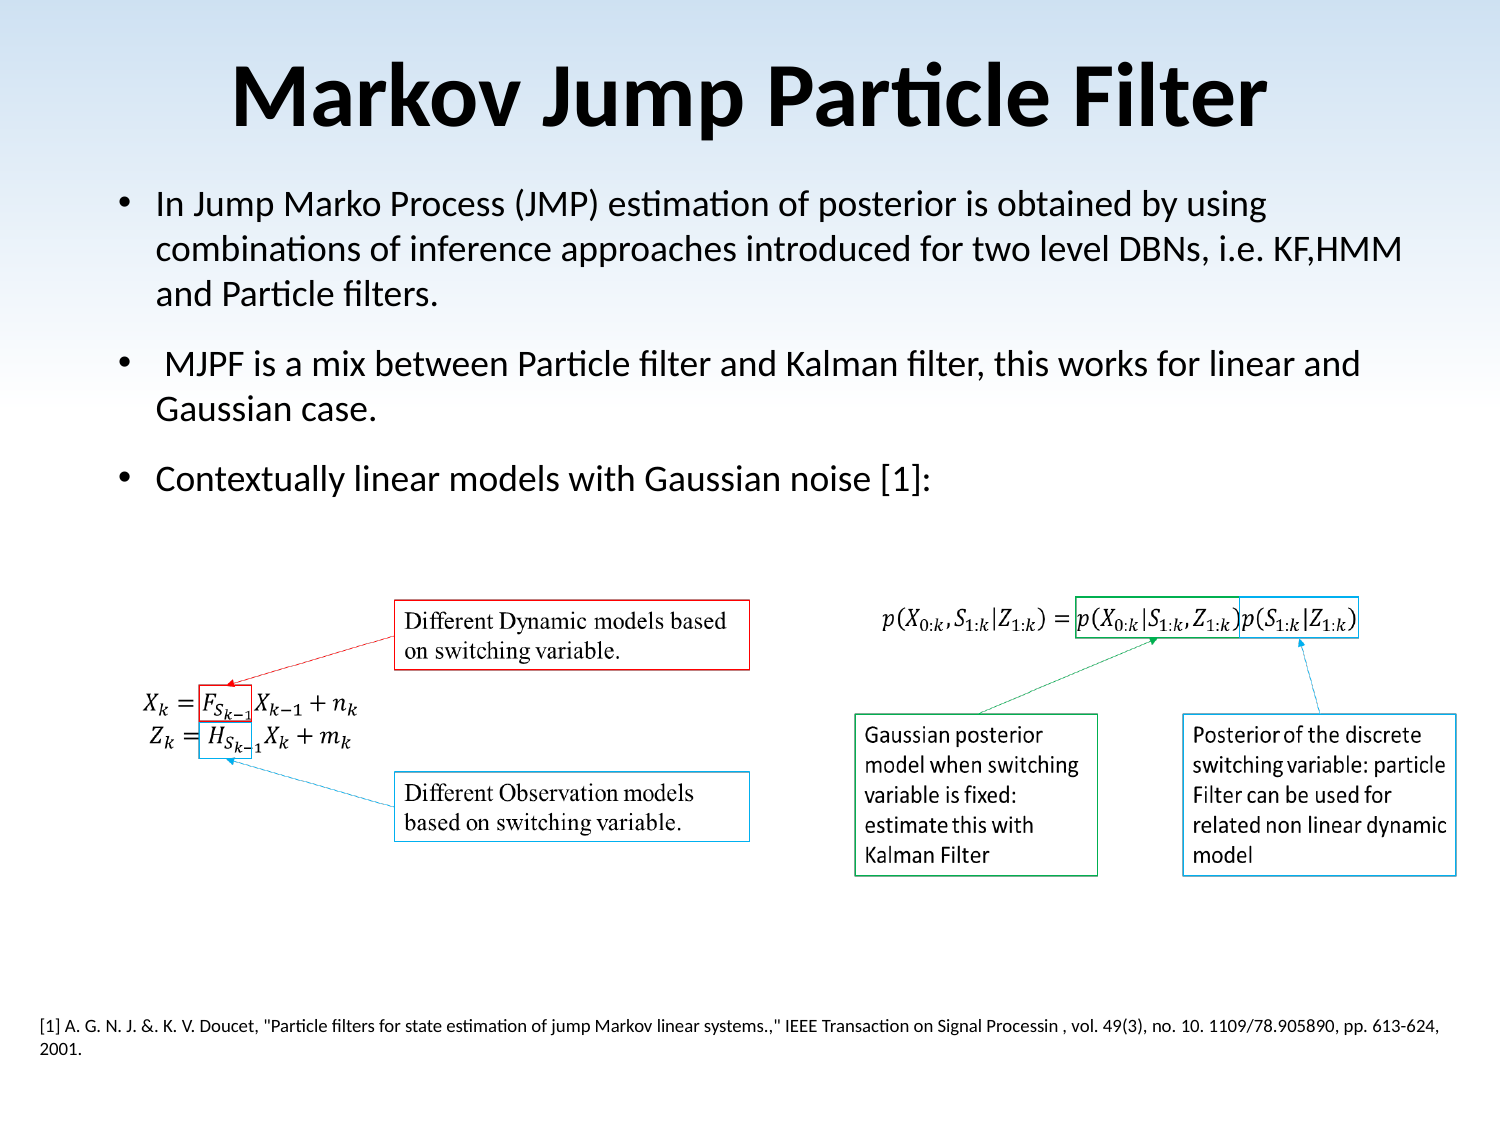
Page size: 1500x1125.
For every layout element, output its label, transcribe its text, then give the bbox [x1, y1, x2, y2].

list In Jump Marko Process (JMP) estimation of posterior is obtained by using combinations of inference approaches introduced for two level DBNs, i.e. KF,HMM and Particle filters. MJPF is a mix between Particle filter and Kalman filter, this works for linear and Gaussian case. Contextually linear models with Gaussian noise [1]: [103, 171, 1466, 1006]
picture [1241, 599, 1357, 636]
text_box [1] A. G. N. J. &. K. V. Doucet, "Particle filters for state estimation of jump Markov linear systems.," IEEE Transaction on Signal Processin , vol. 49(3), no. 10. 1109/78.905890, pp. 613-624, 2001. [24, 1006, 1500, 1067]
picture [396, 773, 748, 840]
picture [845, 596, 1466, 885]
title Markov Jump Particle Filter [103, 0, 1397, 171]
picture [129, 596, 750, 851]
